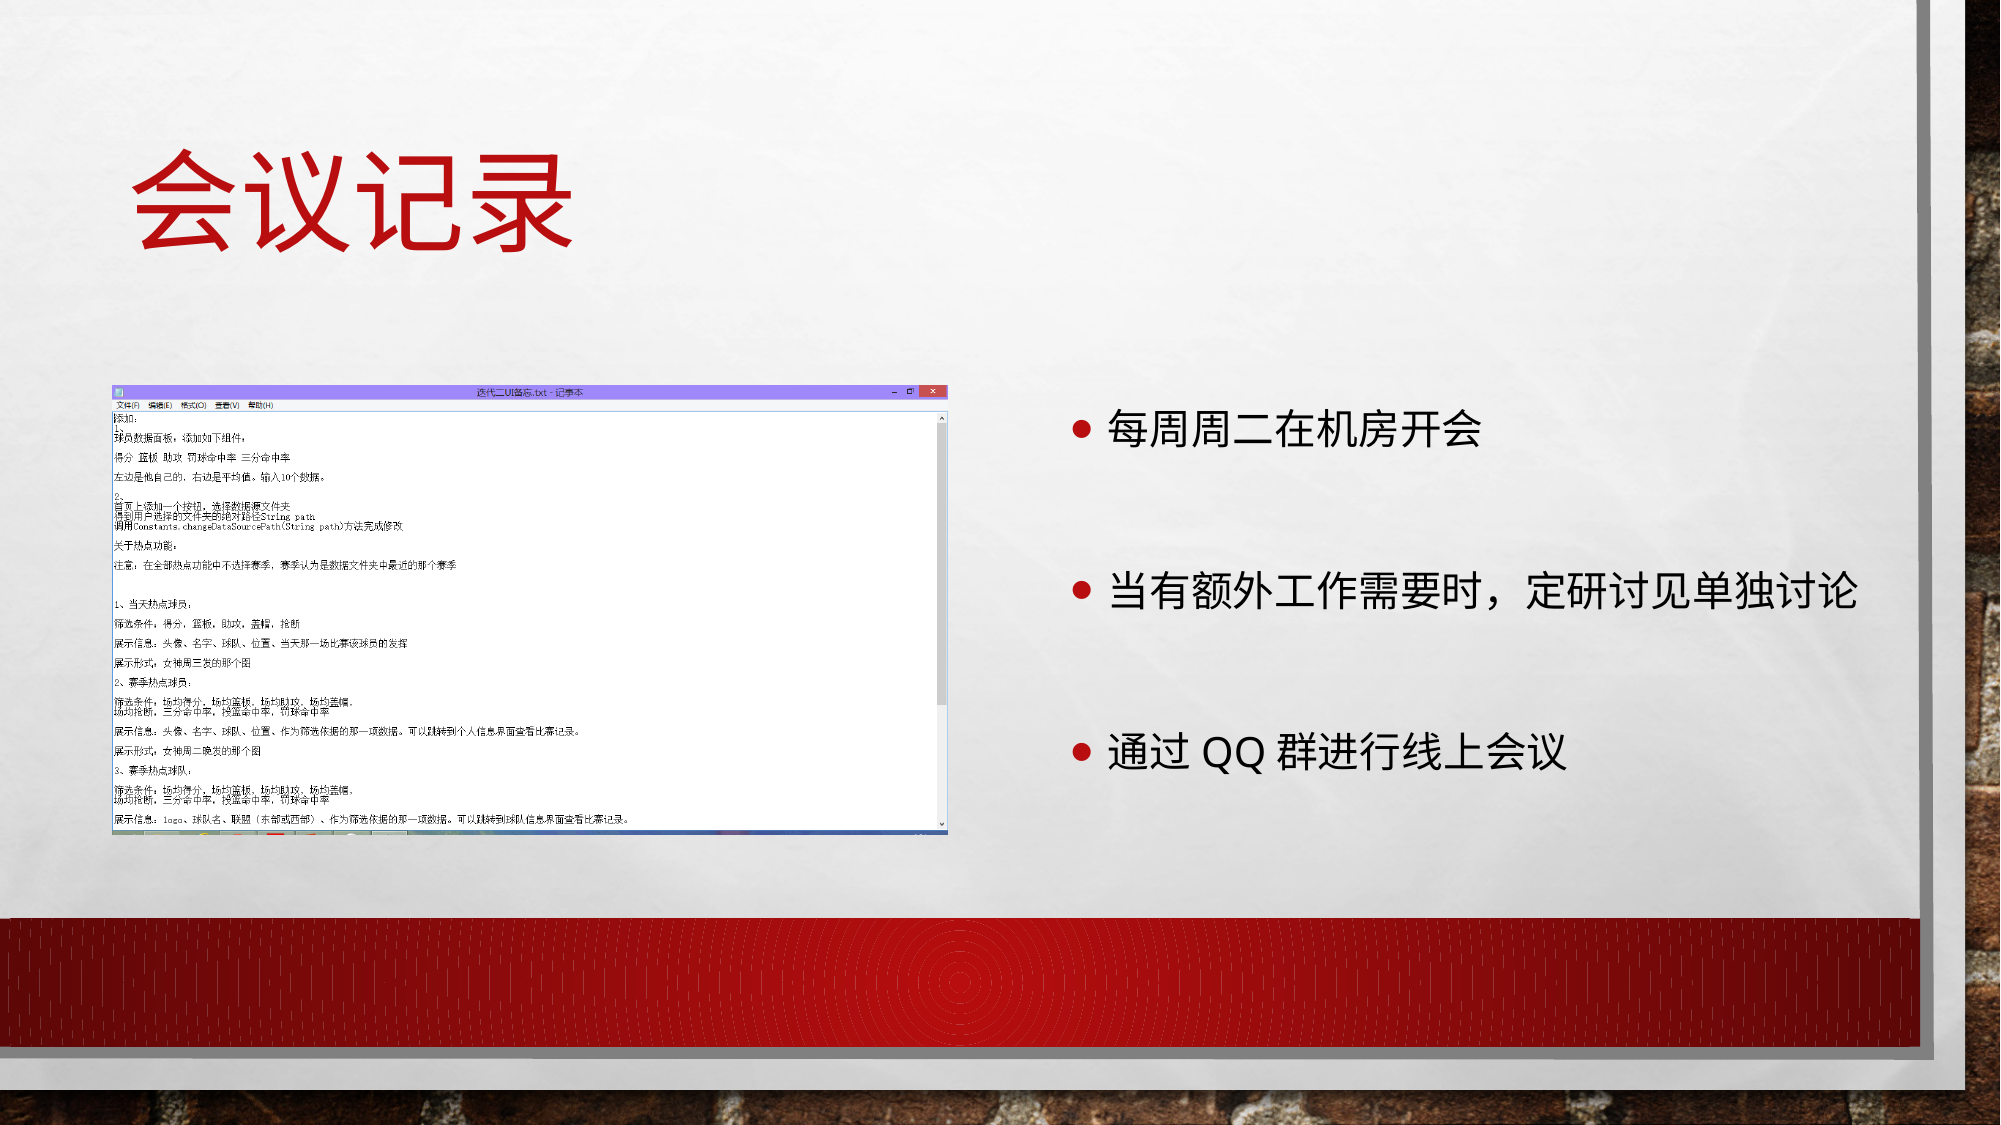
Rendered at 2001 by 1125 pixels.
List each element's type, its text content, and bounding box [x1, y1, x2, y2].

picture [0, 0, 2000, 1125]
title 会议记录 [112, 112, 1818, 303]
list 每周周二在机房开会 当有额外工作需要时，定研讨见单独讨论 通过QQ群进行线上会议 [1055, 385, 1890, 929]
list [112, 385, 948, 836]
